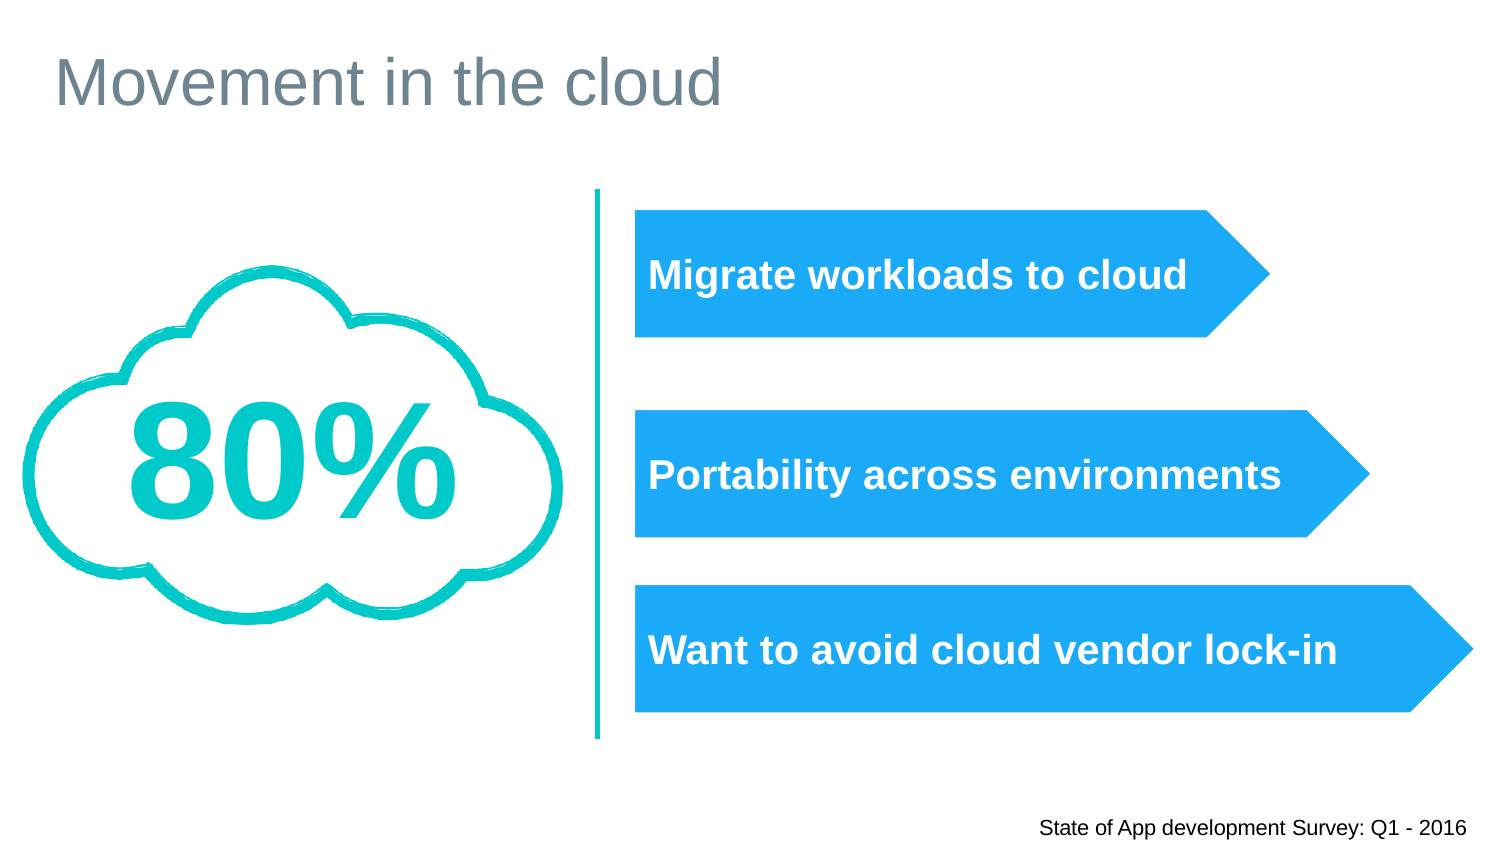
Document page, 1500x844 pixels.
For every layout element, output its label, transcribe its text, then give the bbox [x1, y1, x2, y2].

text_box Want to avoid cloud vendor lock-in [645, 620, 1343, 673]
text_box Migrate workloads to cloud [645, 245, 1189, 298]
text_box [22, 265, 563, 625]
text_box [632, 583, 1477, 715]
title Movement in the cloud [52, 36, 727, 180]
text_box State of App development Survey: Q1 - 2016 [1037, 811, 1484, 840]
text_box Portability across environments [645, 445, 1284, 498]
text_box [632, 408, 1374, 540]
text_box [632, 208, 1274, 340]
